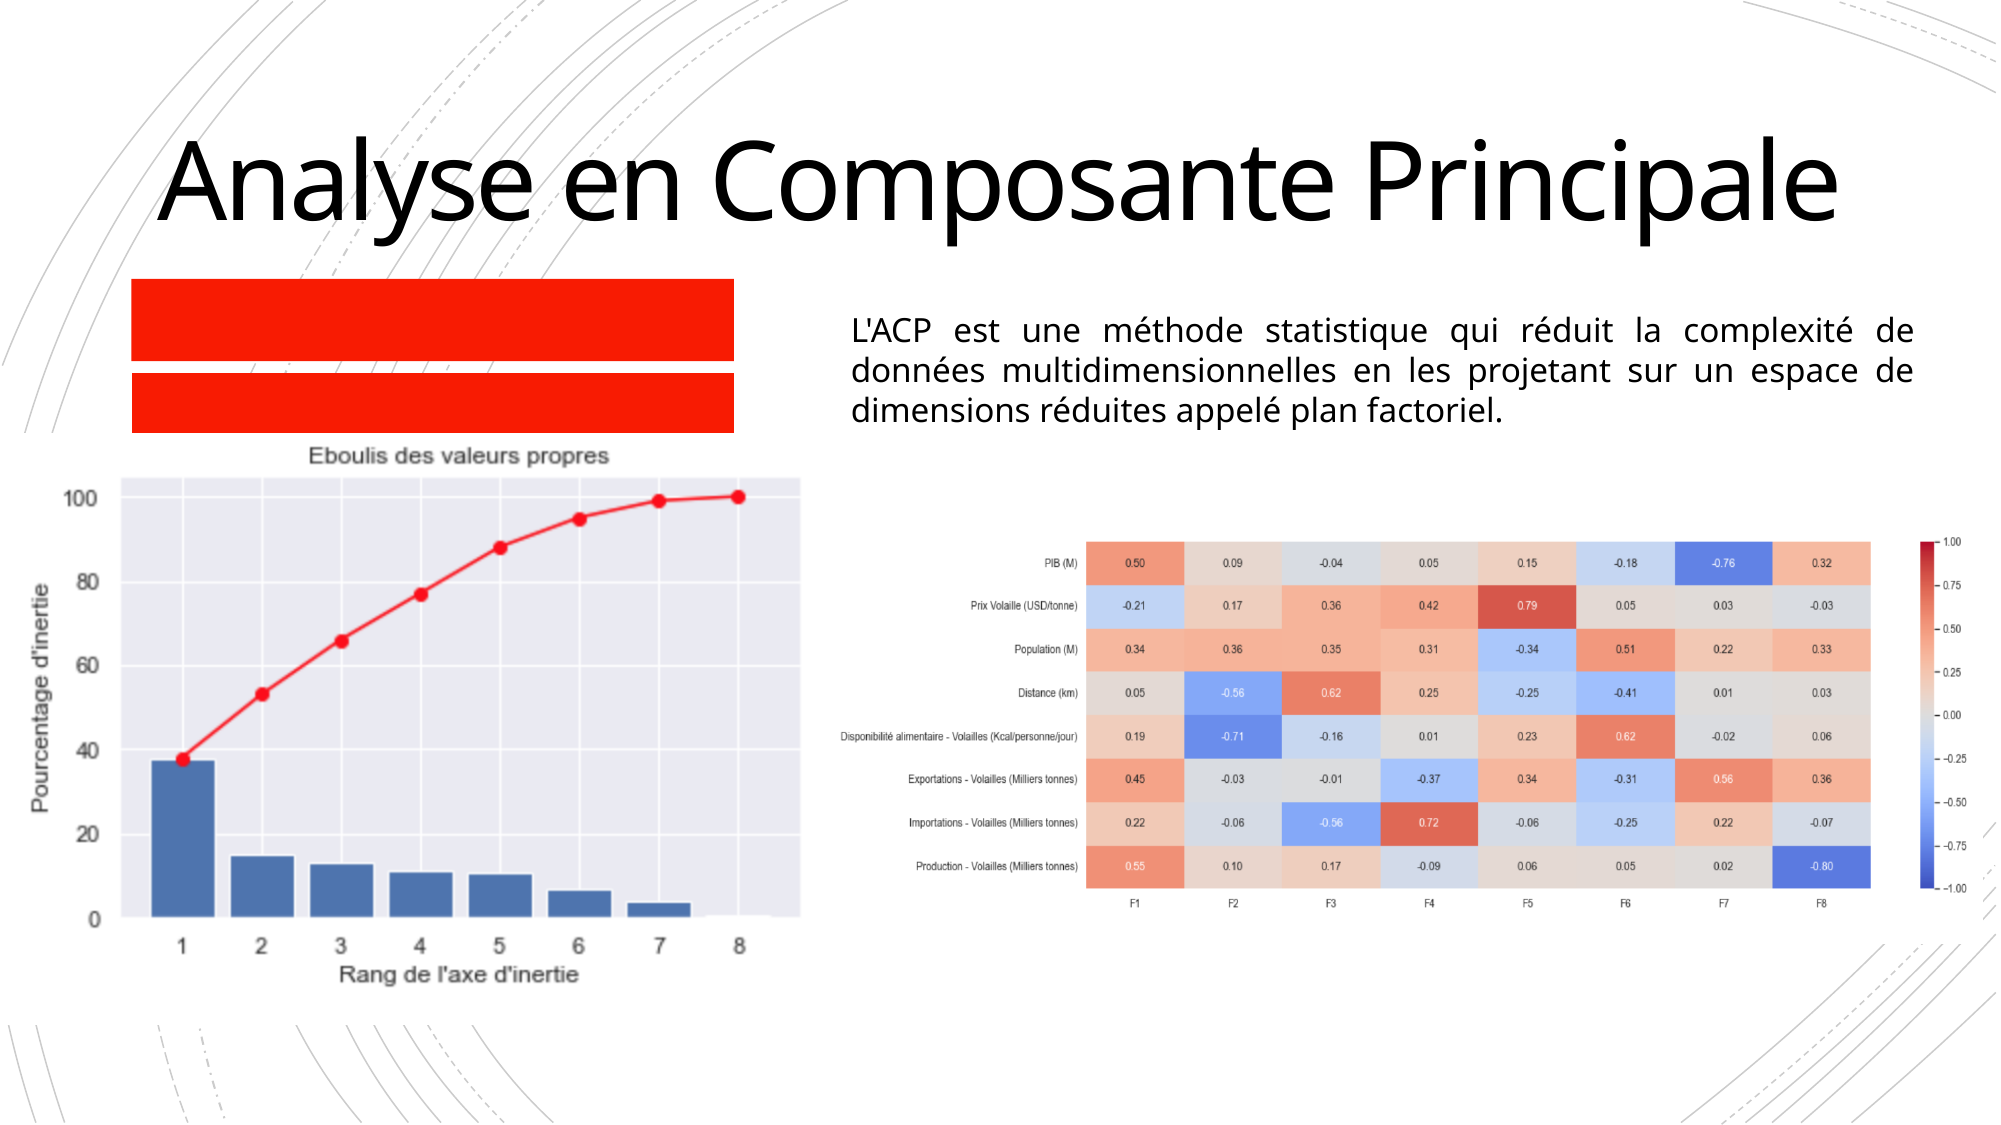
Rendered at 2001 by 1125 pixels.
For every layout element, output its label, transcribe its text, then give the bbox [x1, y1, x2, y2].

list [0, 433, 837, 1026]
text_box L'ACP est une méthode statistique qui réduit la complexité de données multidimensionnelles en les projetant sur un espace de dimensions réduites appelé plan factoriel. [836, 302, 1931, 437]
title Analyse en Composante Principale [104, 75, 1895, 300]
picture [814, 518, 1983, 945]
